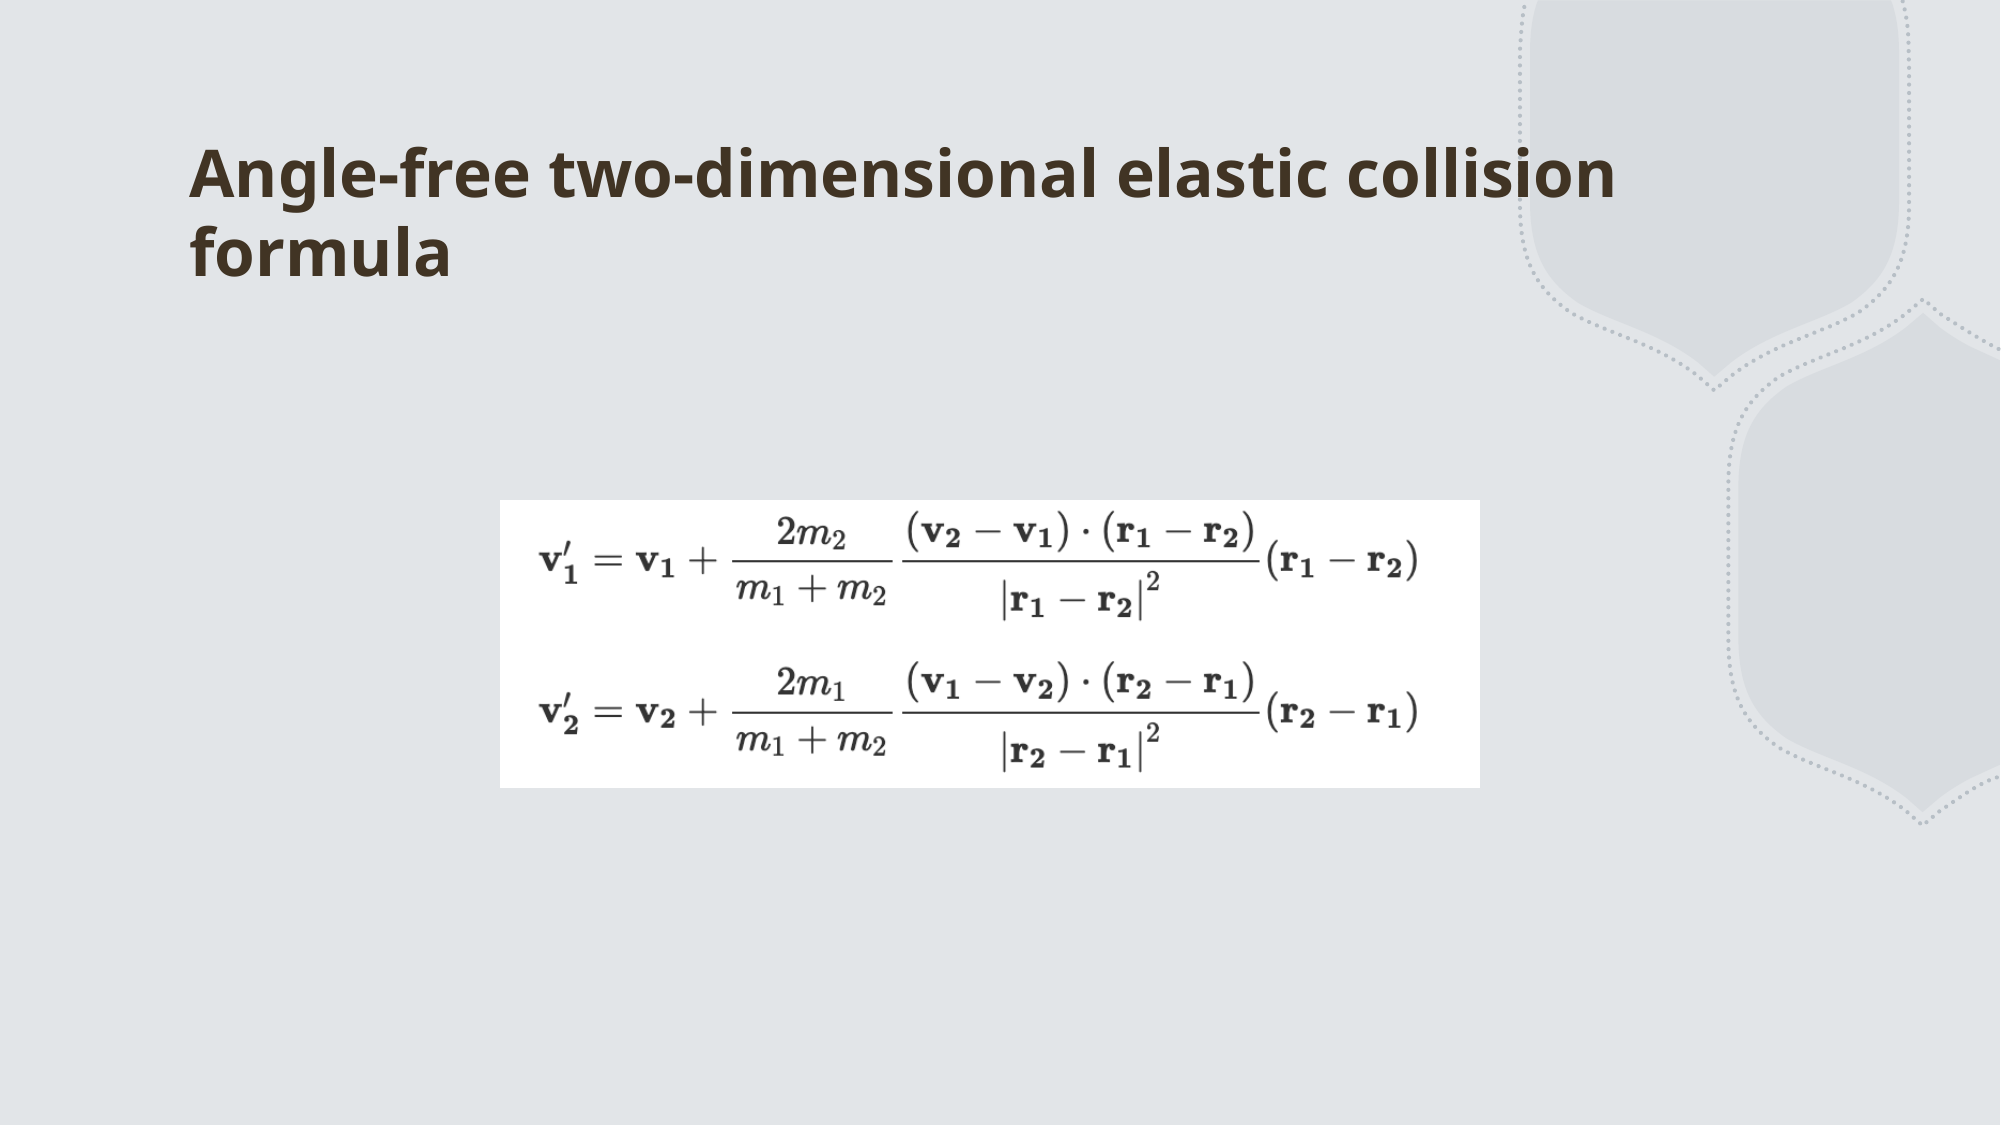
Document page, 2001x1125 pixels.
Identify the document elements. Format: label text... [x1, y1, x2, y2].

title Angle-free two-dimensional elastic collision formula [174, 123, 1806, 298]
picture [500, 500, 1480, 788]
